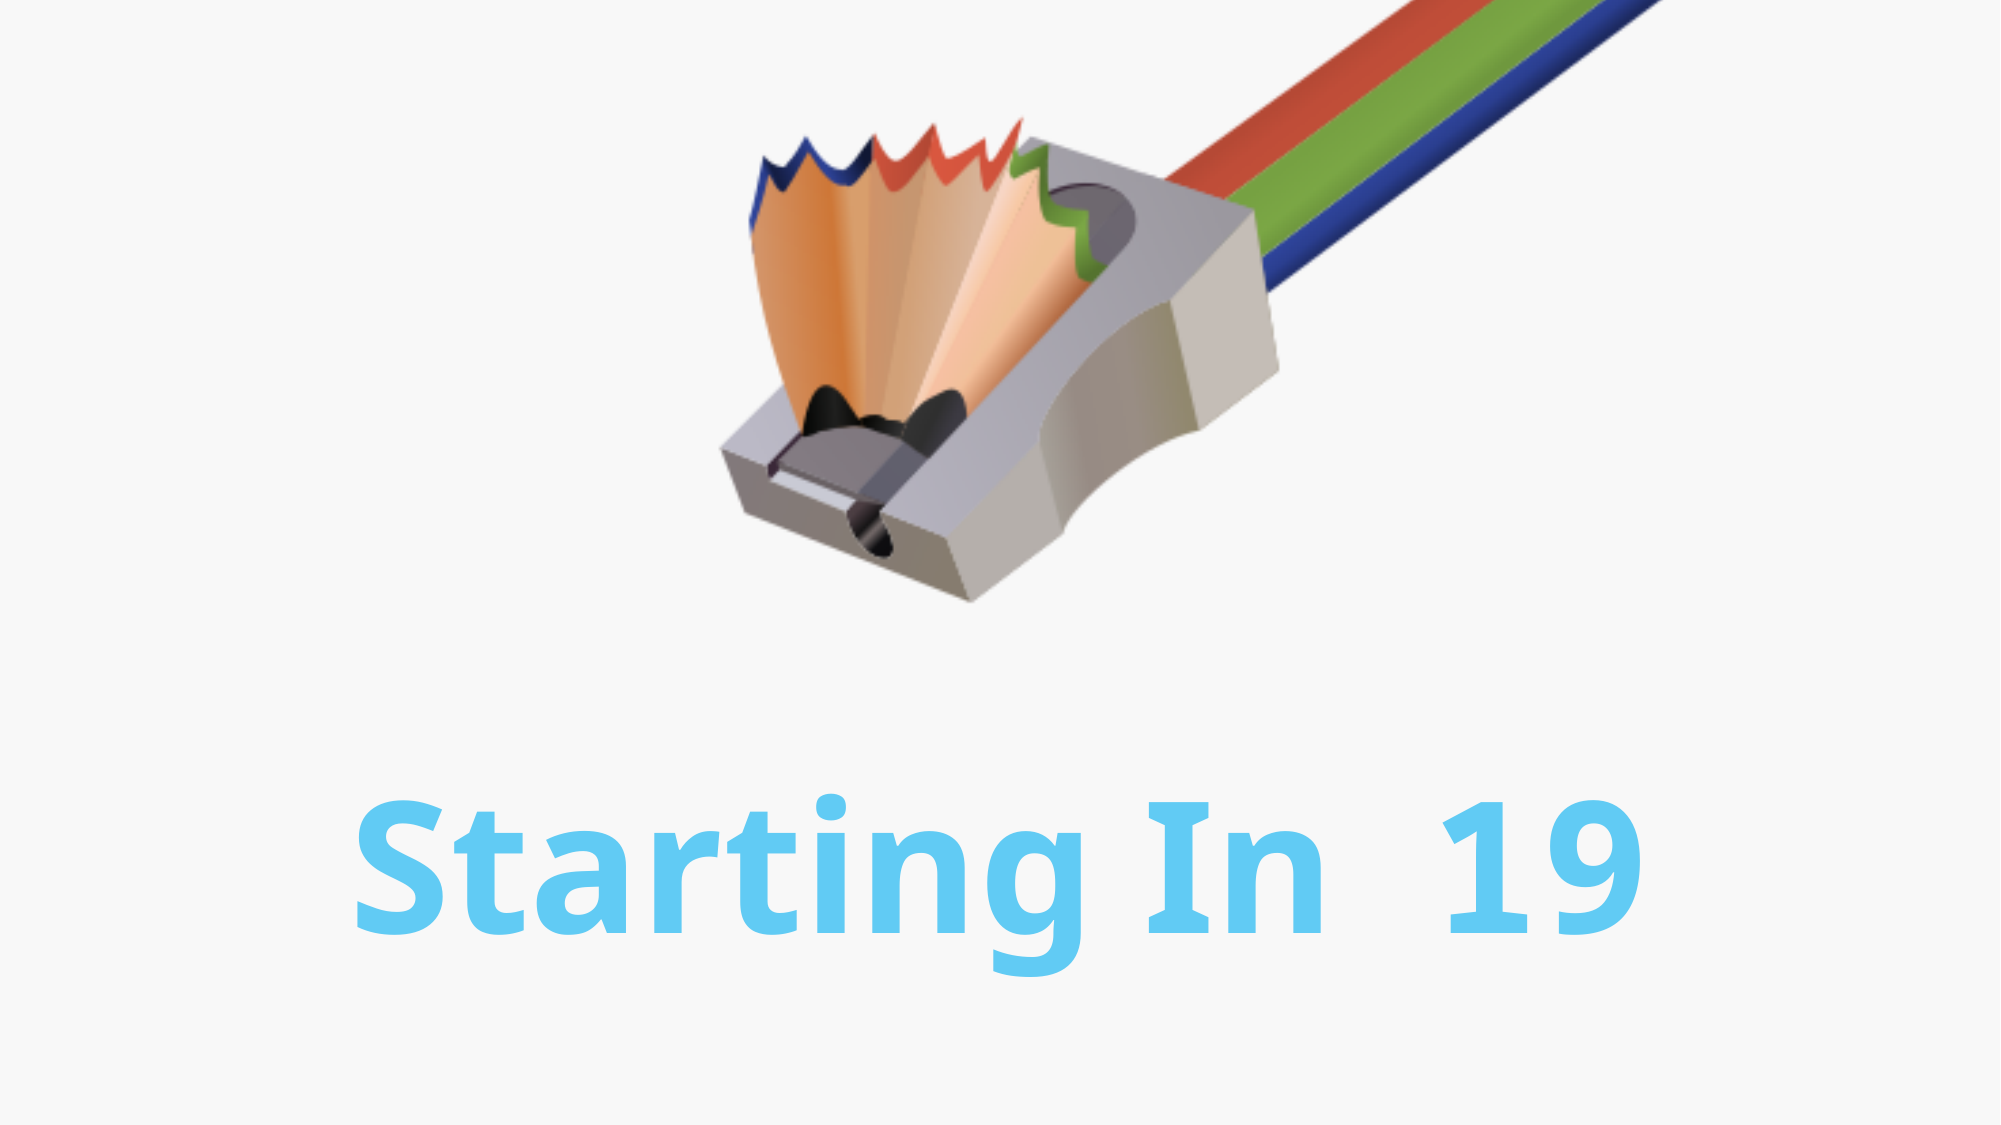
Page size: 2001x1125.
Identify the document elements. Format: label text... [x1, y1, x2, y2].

text_box Starting In 19 [0, 742, 2000, 978]
picture [304, 0, 1696, 696]
